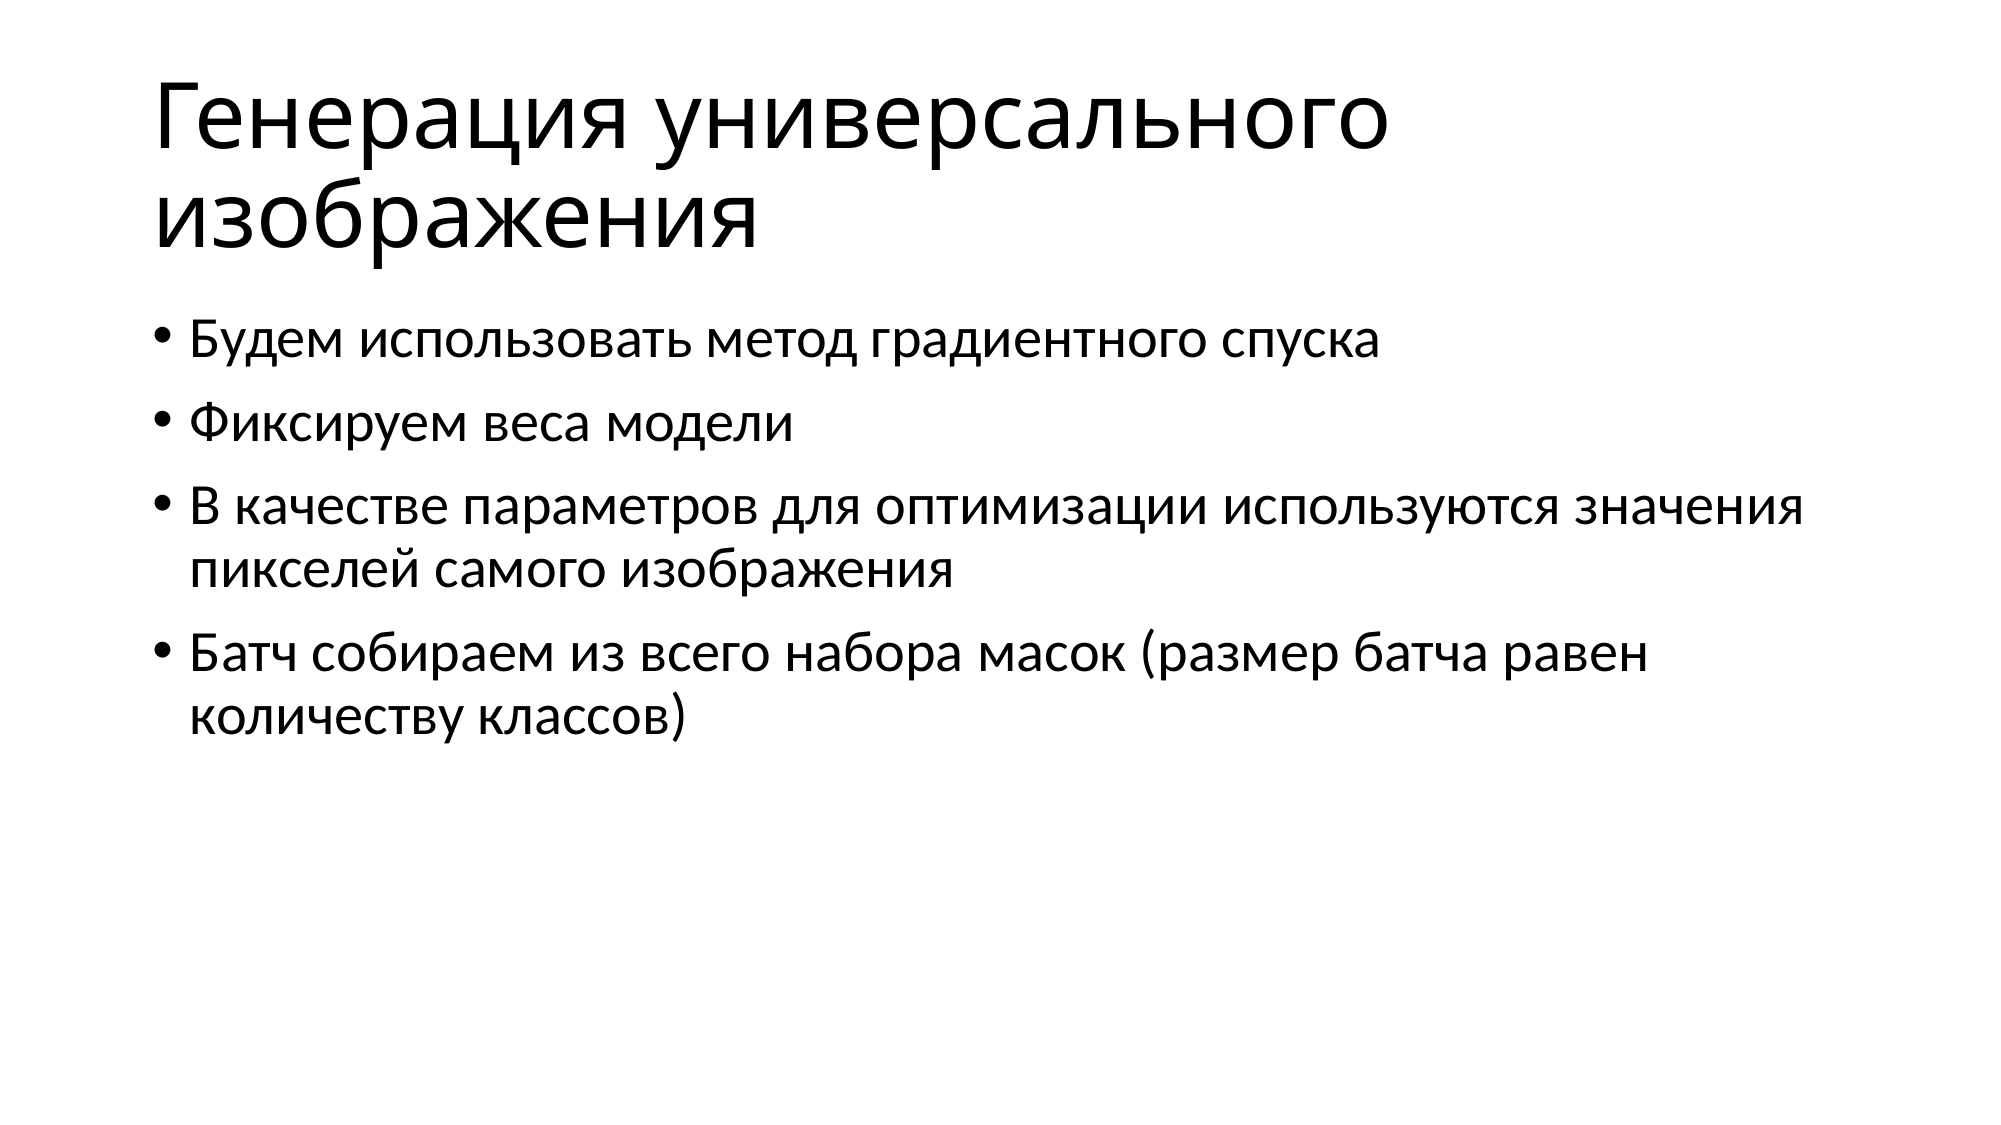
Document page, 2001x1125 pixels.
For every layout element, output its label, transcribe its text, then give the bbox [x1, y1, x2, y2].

title Генерация универсального изображения [137, 59, 1863, 278]
list Будем использовать метод градиентного спуска Фиксируем веса модели В качестве параметров для оптимизации используются значения пикселей самого изображения Батч собираем из всего набора масок (размер батча равен количеству классов) [137, 299, 1863, 1014]
